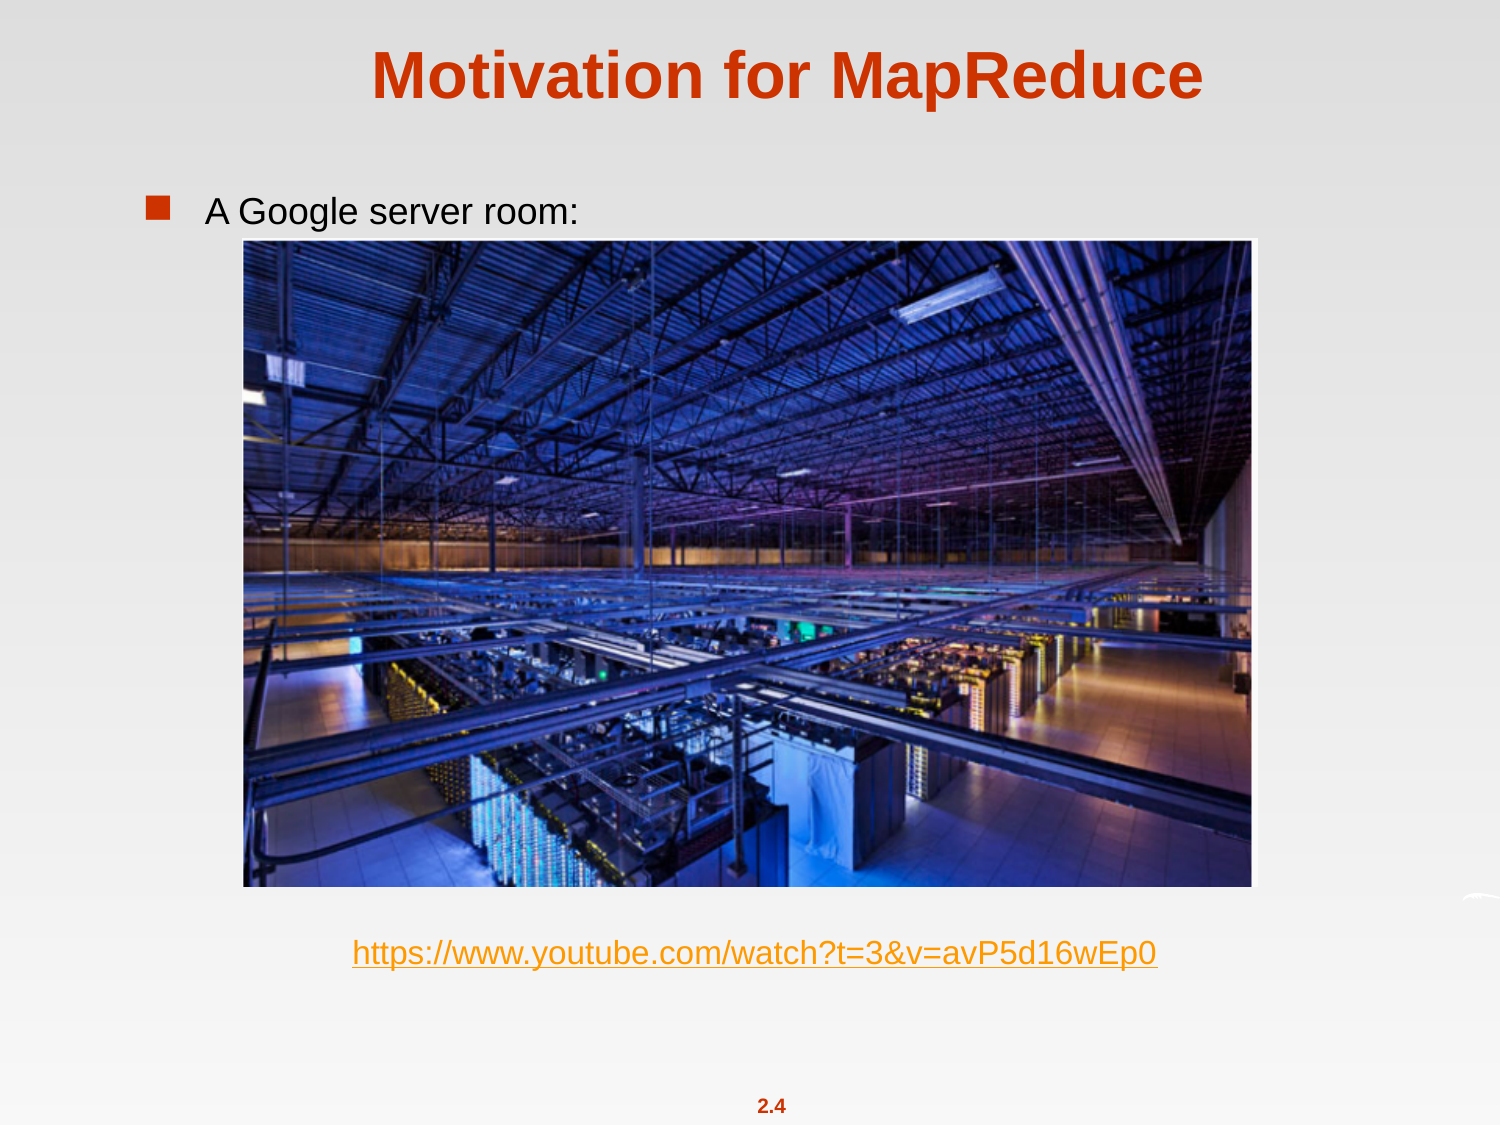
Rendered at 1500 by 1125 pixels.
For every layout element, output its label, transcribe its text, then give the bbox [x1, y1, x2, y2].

title Motivation for MapReduce [126, 19, 1451, 120]
list A Google server room: [133, 179, 1391, 984]
text_box https://www.youtube.com/watch?t=3&v=avP5d16wEp0 [337, 923, 1354, 979]
picture [241, 237, 1258, 887]
